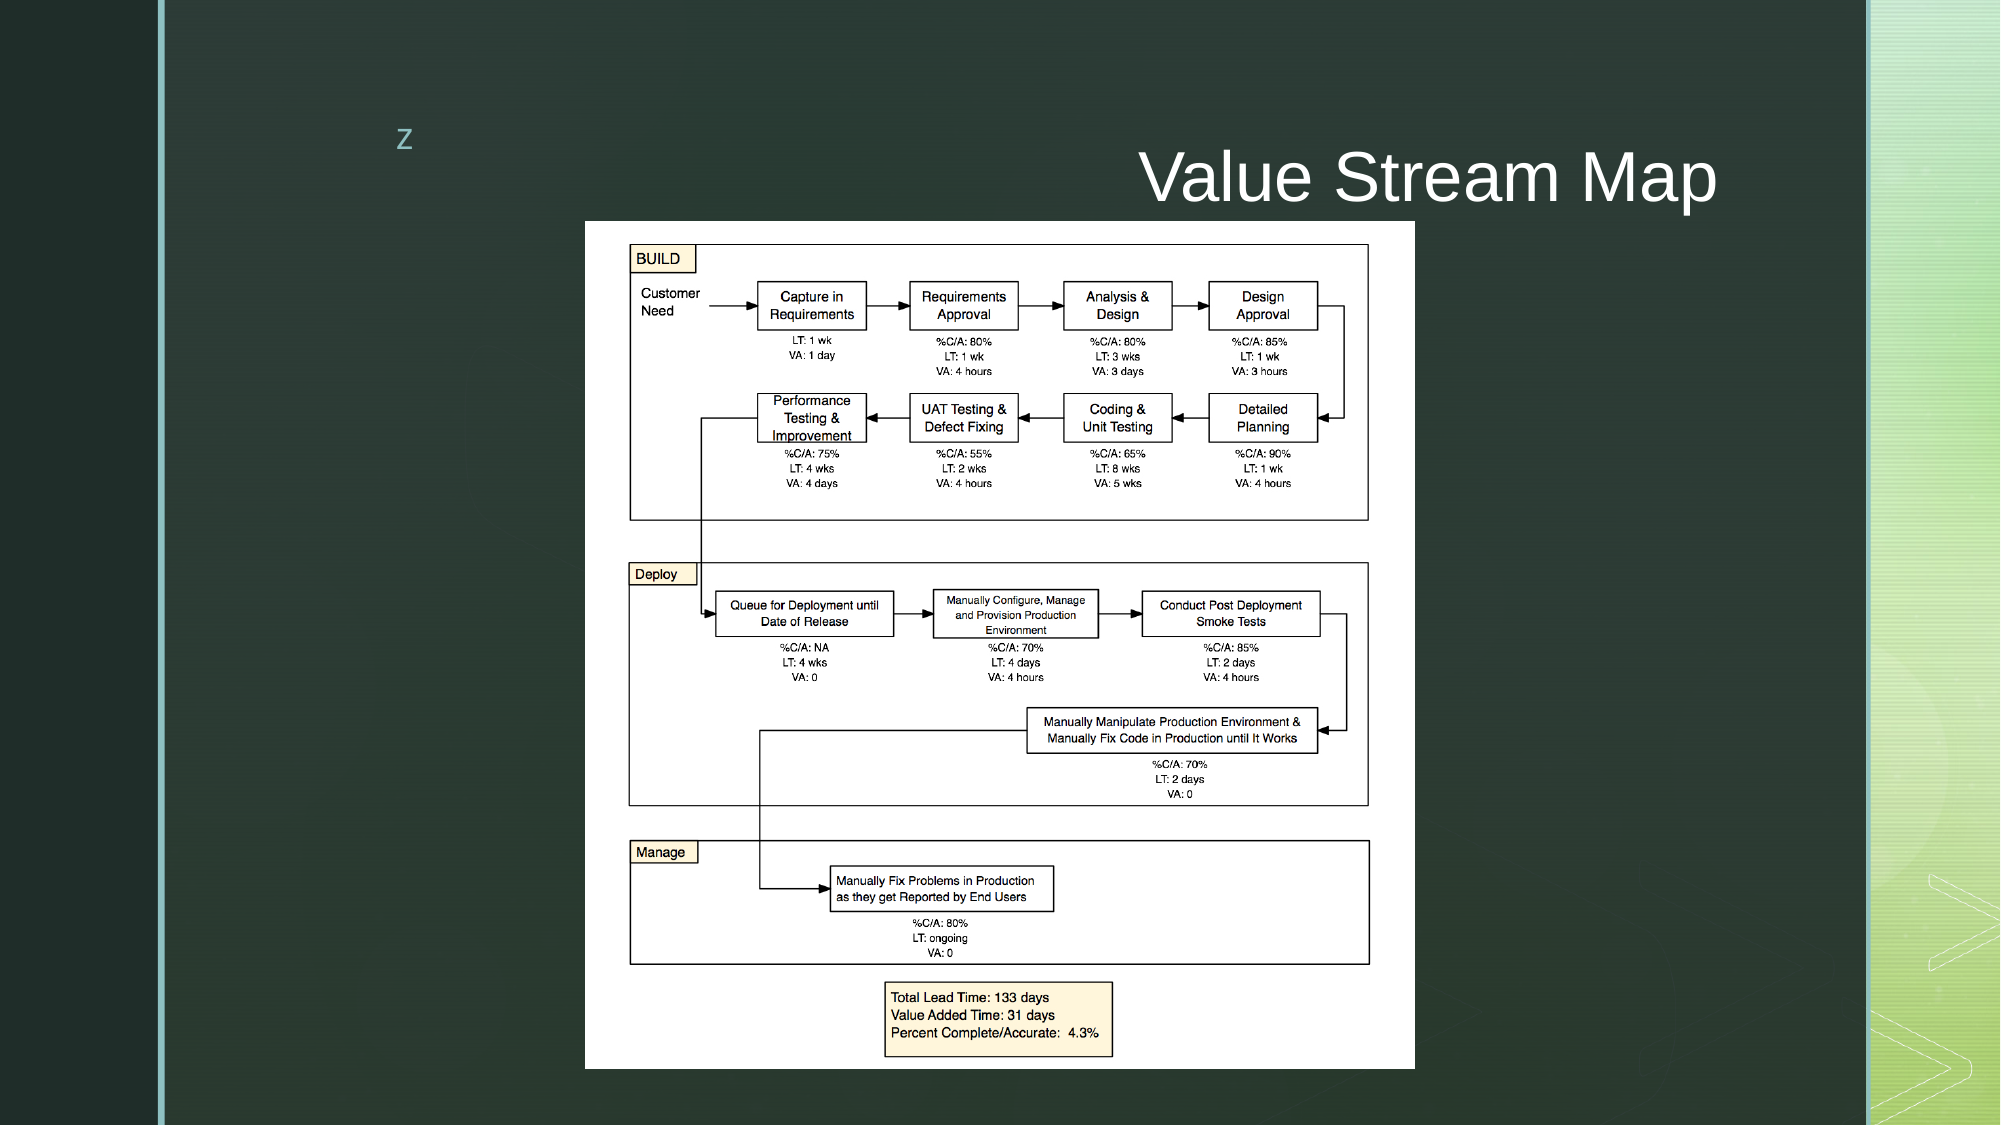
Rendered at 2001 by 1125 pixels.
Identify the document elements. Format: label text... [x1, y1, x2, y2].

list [585, 221, 1415, 1069]
picture [1871, 0, 2001, 1125]
title Value Stream Map [428, 132, 1734, 310]
